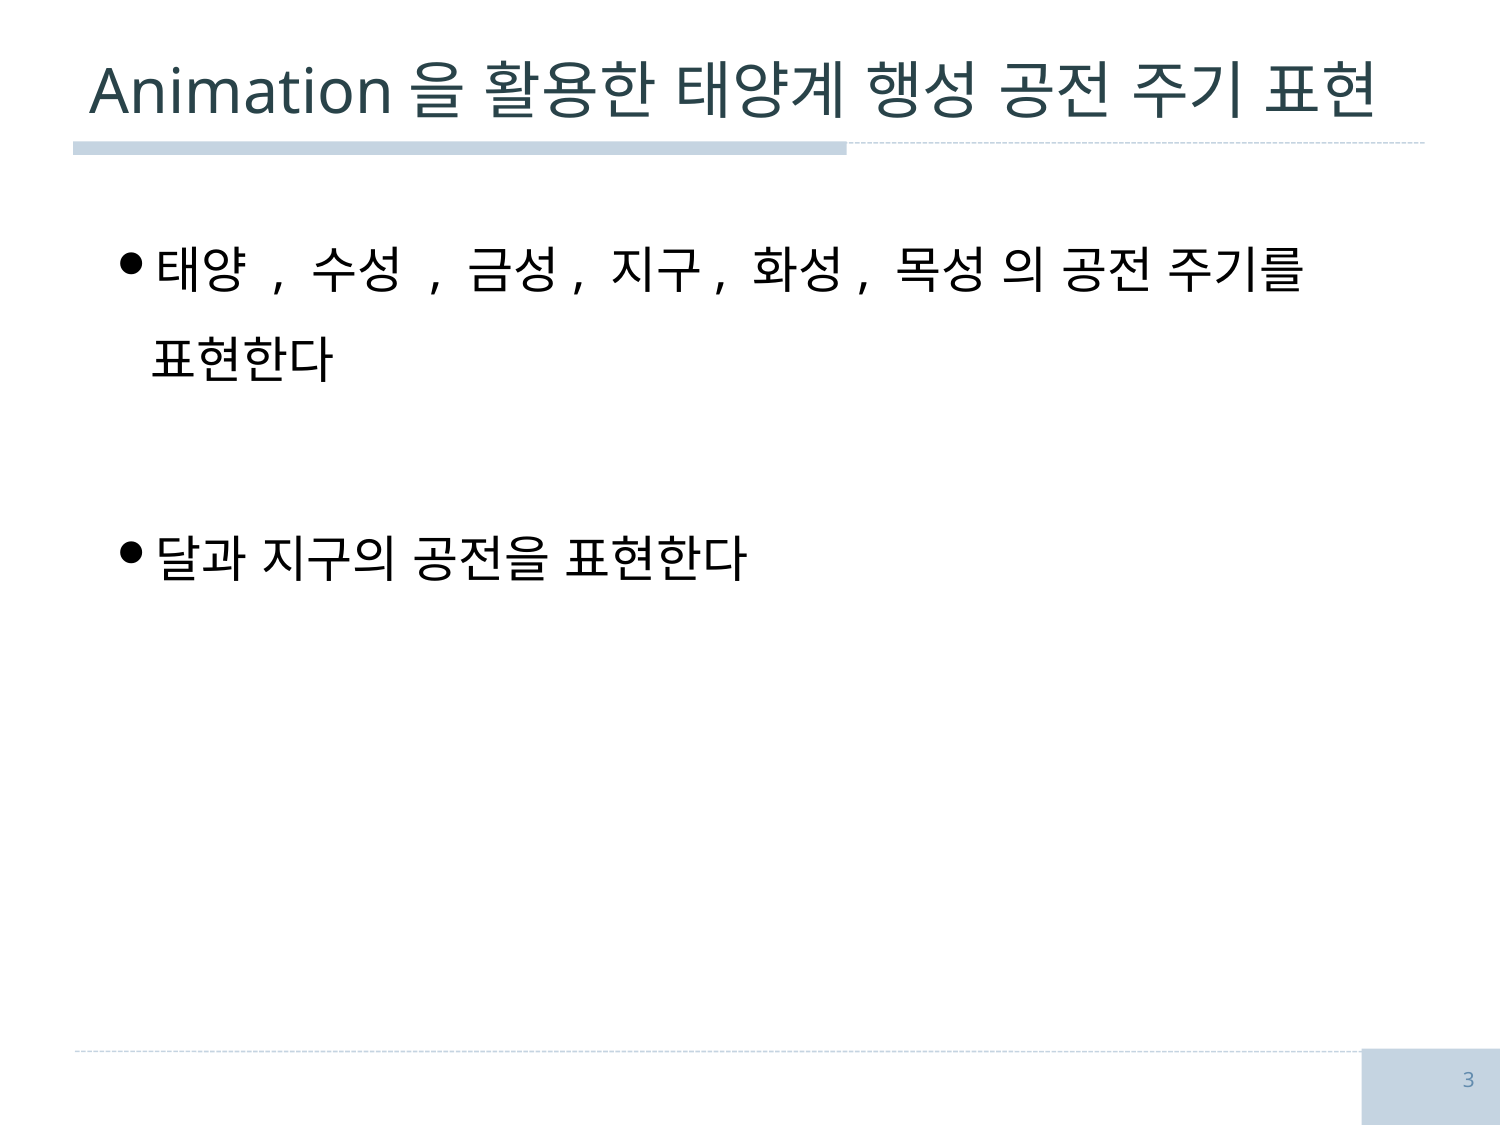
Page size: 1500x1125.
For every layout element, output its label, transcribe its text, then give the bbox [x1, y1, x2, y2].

title Animation을 활용한 태양계 행성 공전 주기 표현 [75, 24, 1425, 134]
list 태양 , 수성 , 금성, 지구, 화성, 목성 의 공전 주기를 표현한다 달과 지구의 공전을 표현한다 [102, 201, 1425, 1007]
